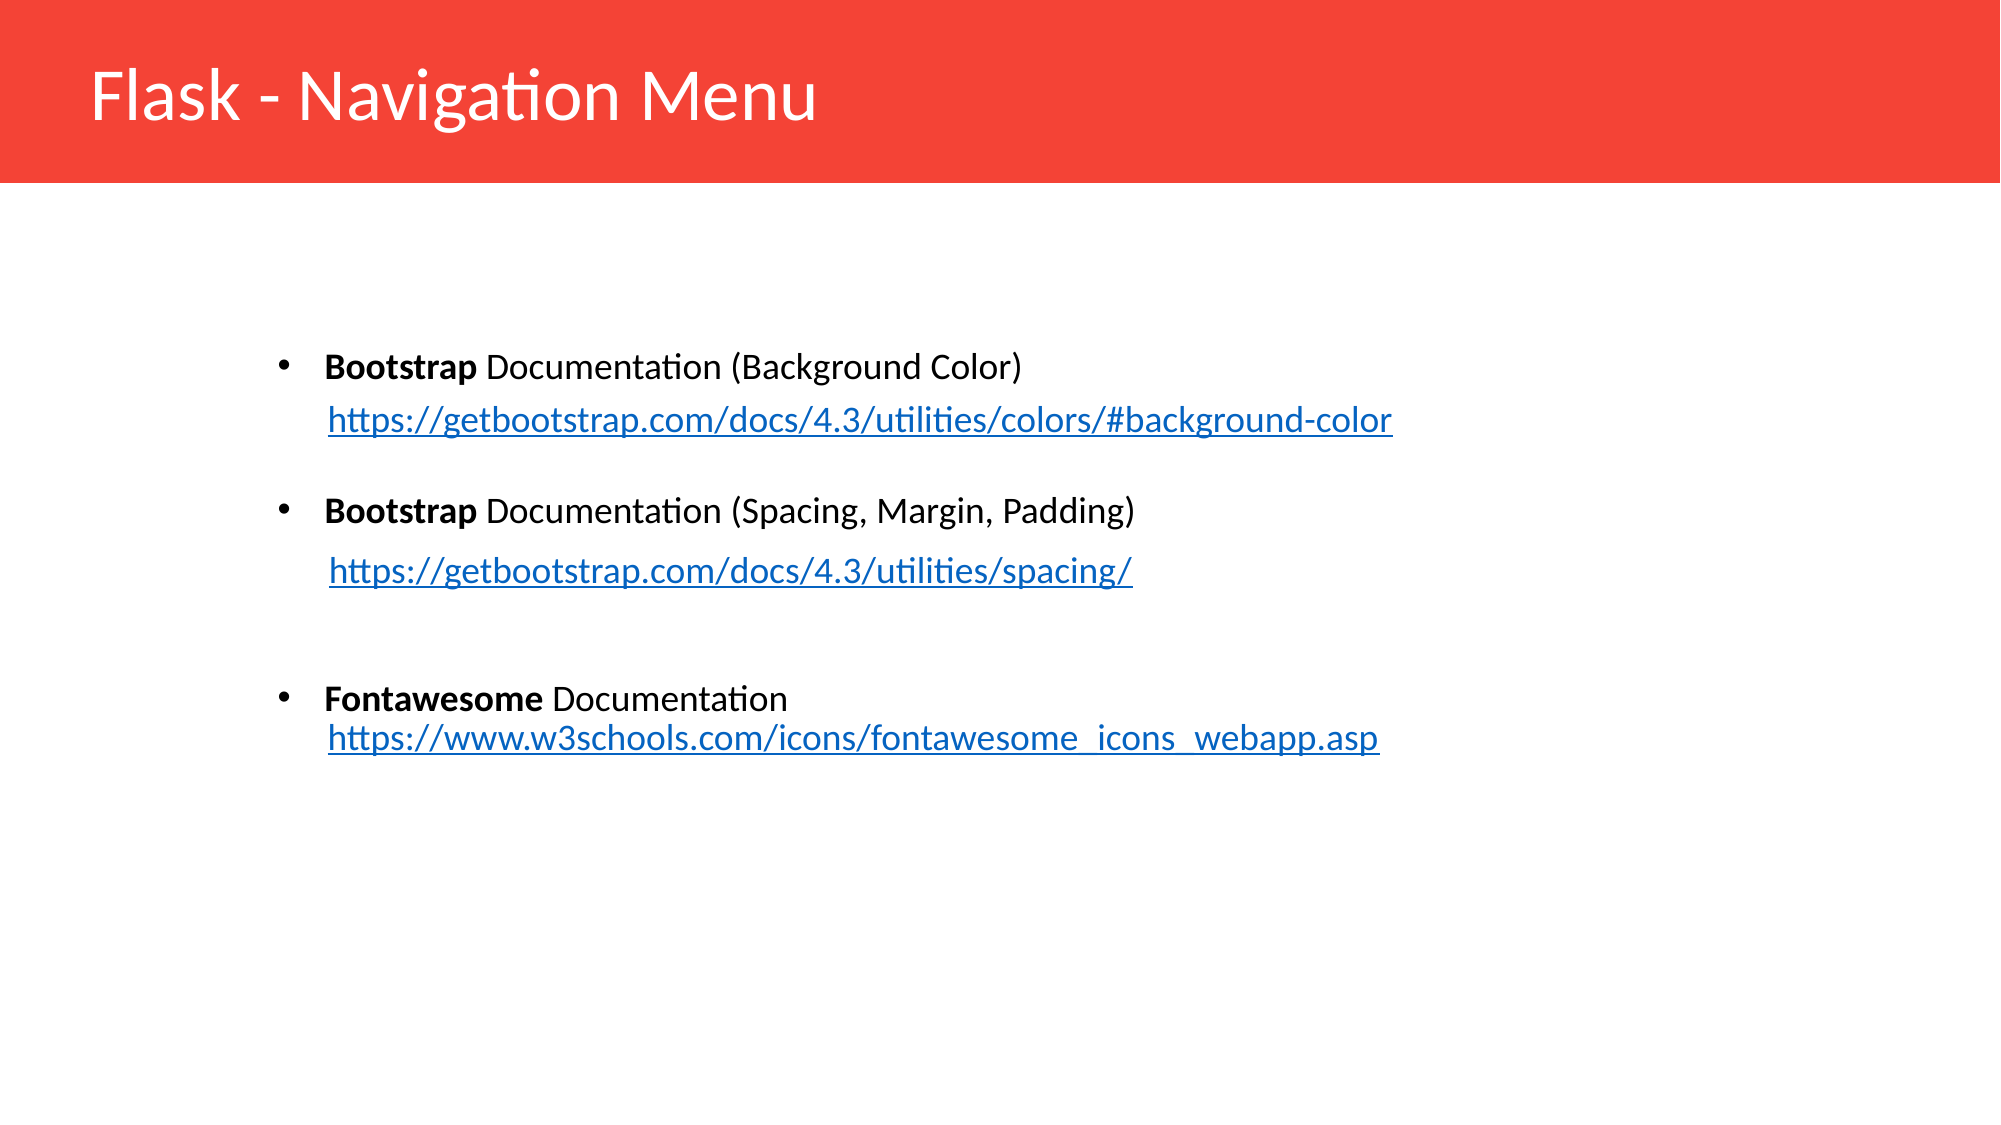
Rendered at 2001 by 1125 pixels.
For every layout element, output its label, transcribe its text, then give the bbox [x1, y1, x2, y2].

text_box https://www.w3schools.com/icons/fontawesome_icons_webapp.asp [312, 705, 1687, 766]
text_box [0, 0, 2000, 184]
text_box Bootstrap Documentation (Background Color) [262, 334, 1091, 395]
text_box https://getbootstrap.com/docs/4.3/utilities/colors/#background-color [312, 387, 1788, 447]
text_box Bootstrap Documentation (Spacing, Margin, Padding) [262, 478, 1421, 538]
text_box Flask - Navigation Menu [75, 37, 835, 143]
text_box Fontawesome Documentation [262, 666, 1421, 727]
text_box https://getbootstrap.com/docs/4.3/utilities/spacing/ [314, 538, 1184, 599]
